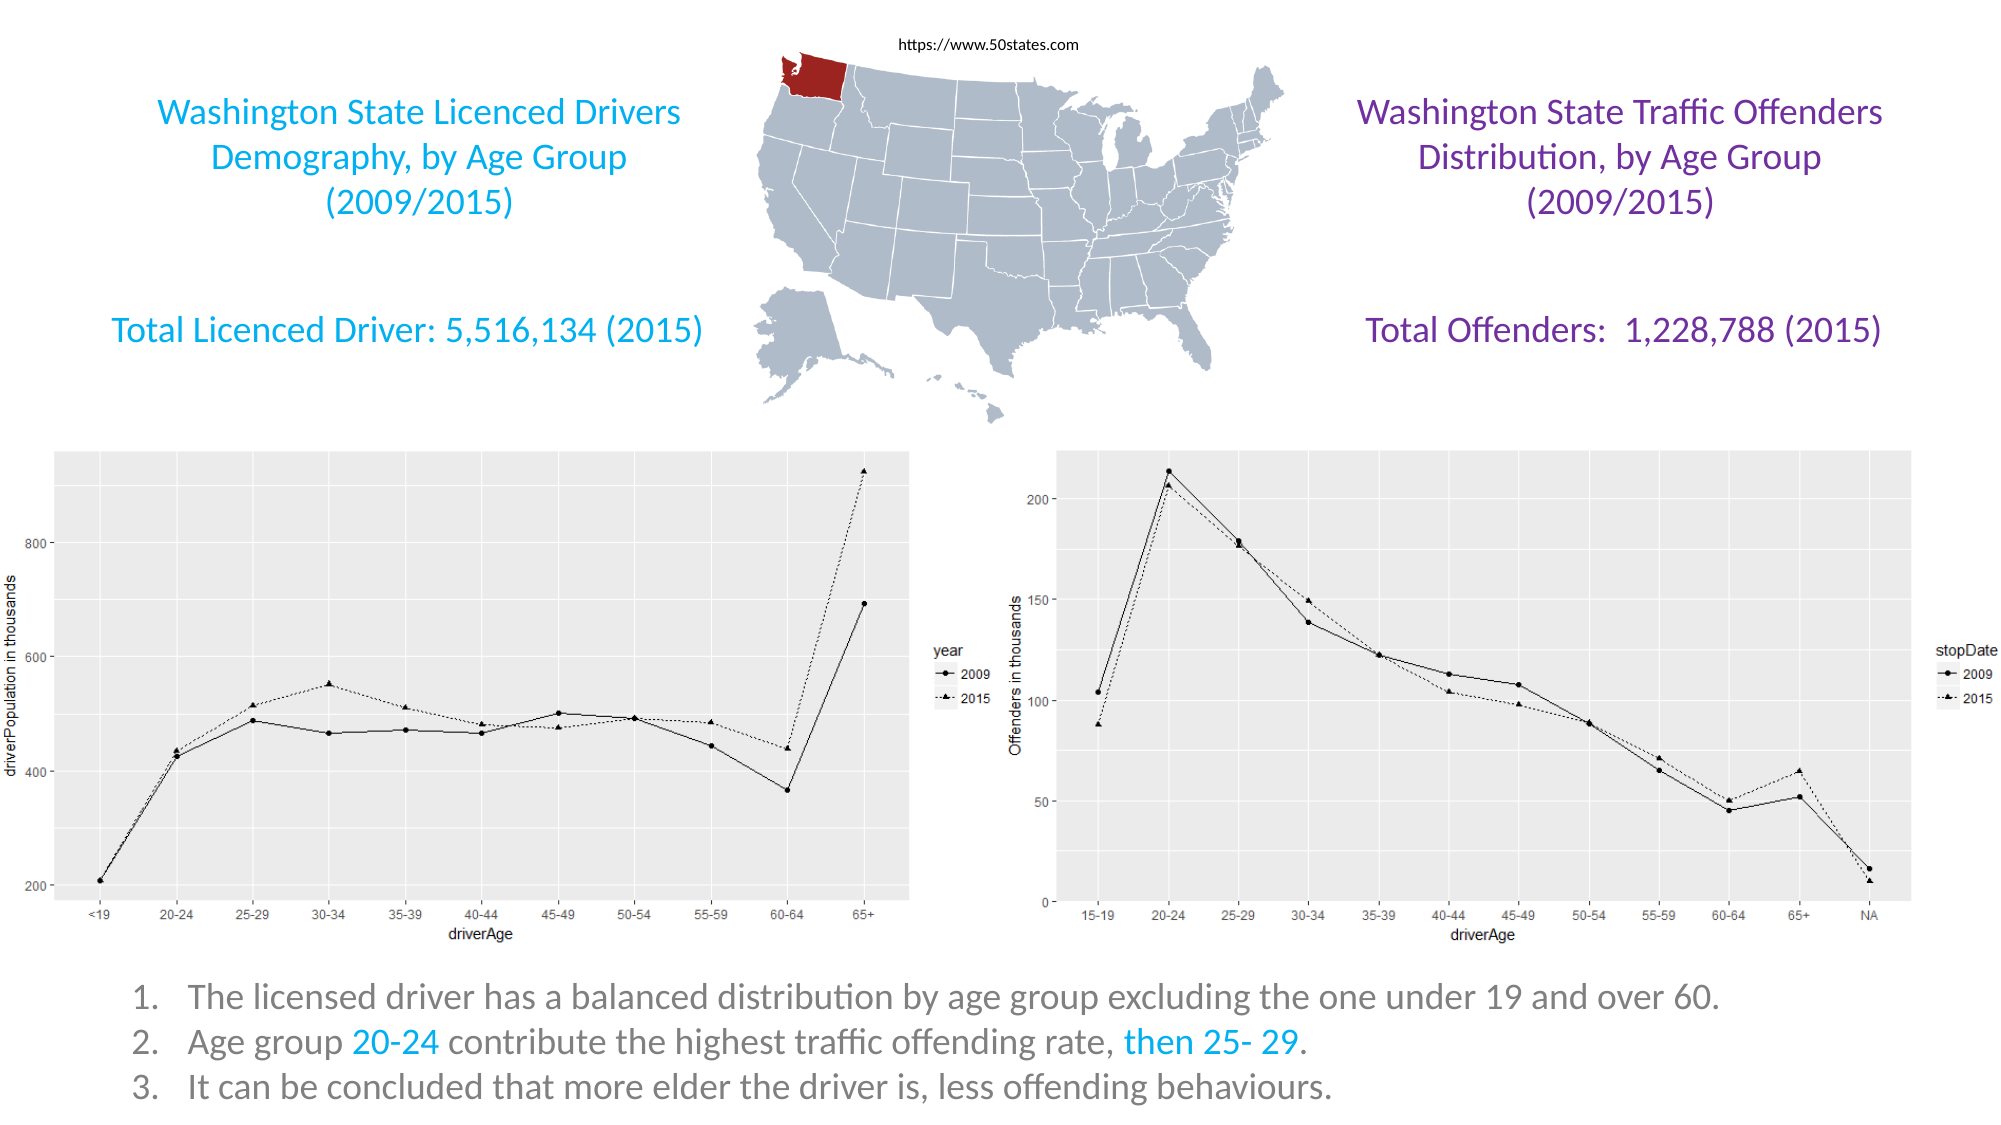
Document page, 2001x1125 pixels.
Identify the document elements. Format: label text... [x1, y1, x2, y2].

text_box Total Licenced Driver: 5,516,134 (2015) [96, 297, 731, 358]
text_box Washington State Licenced Drivers Demography, by Age Group (2009/2015) [129, 79, 710, 229]
picture [750, 44, 1289, 426]
picture [3, 444, 2000, 947]
text_box The licensed driver has a balanced distribution by age group excluding the one under 19 and over 60. Age group 20-24 contribute the highest traffic offending rate, then 25- 29. It can be concluded that more elder the driver is, less offending behaviours. [116, 964, 1945, 1115]
text_box Washington State Traffic Offenders Distribution, by Age Group (2009/2015) [1308, 79, 1932, 229]
text_box https://www.50states.com [883, 26, 1104, 44]
text_box Total Offenders: 1,228,788 (2015) [1350, 297, 2000, 358]
